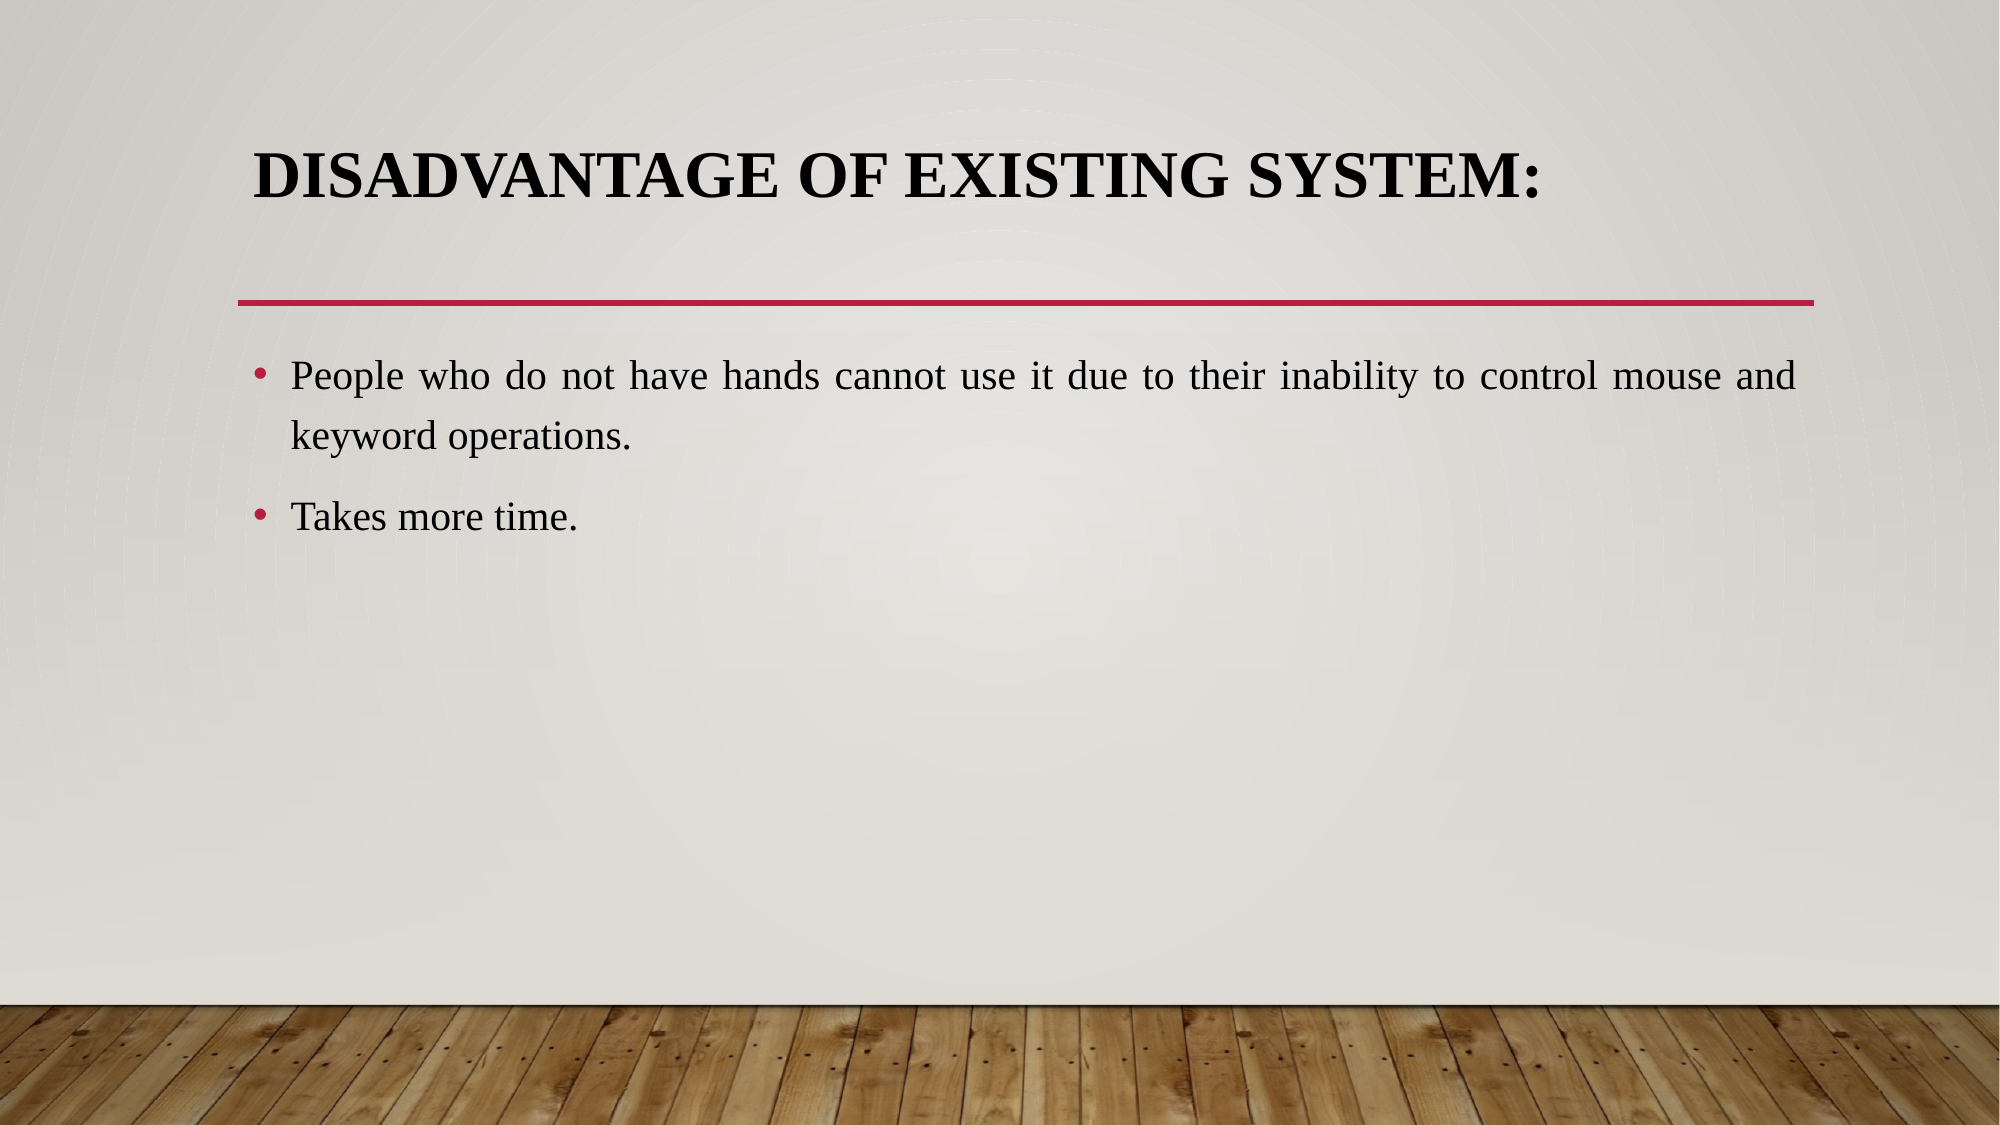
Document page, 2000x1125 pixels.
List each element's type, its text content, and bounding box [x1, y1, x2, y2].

list People who do not have hands cannot use it due to their inability to control mouse and keyword operations. Takes more time. [238, 330, 1813, 897]
picture [0, 1005, 2000, 1125]
title DISADVANTAGE OF EXISTING SYSTEM: [238, 131, 1813, 305]
